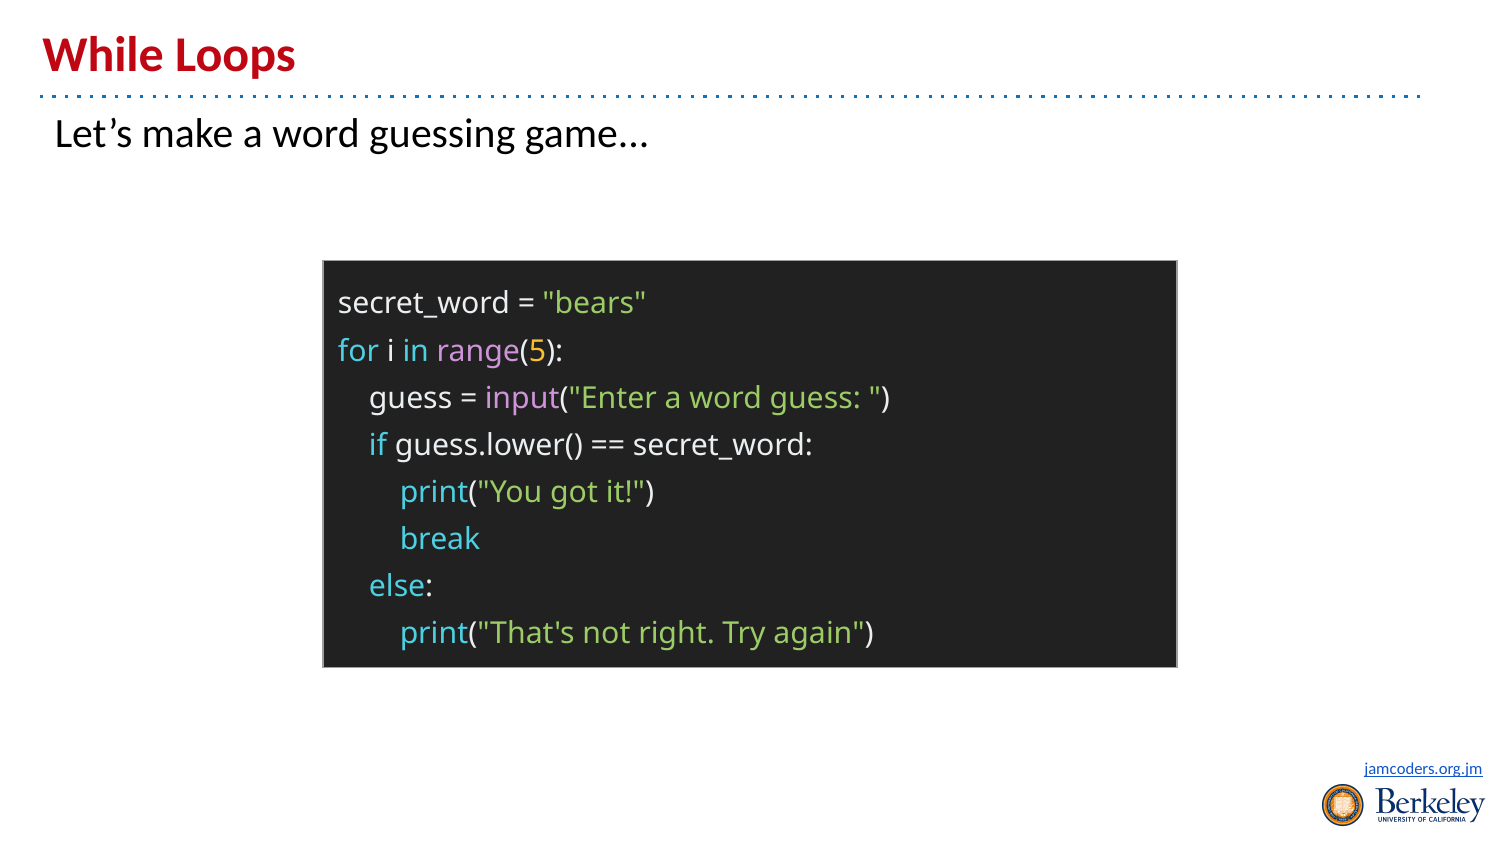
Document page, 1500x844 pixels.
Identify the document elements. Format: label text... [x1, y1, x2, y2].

list Let’s make a word guessing game... [39, 91, 1425, 773]
table_header secret_word = "bears" for i in range(5): guess = input("Enter a word guess: ") if guess.lower() == secret_word: print("You got it!") break else: print("That's not right. Try again") [324, 261, 1176, 667]
picture [1321, 782, 1486, 827]
title While Loops [27, 15, 1378, 97]
